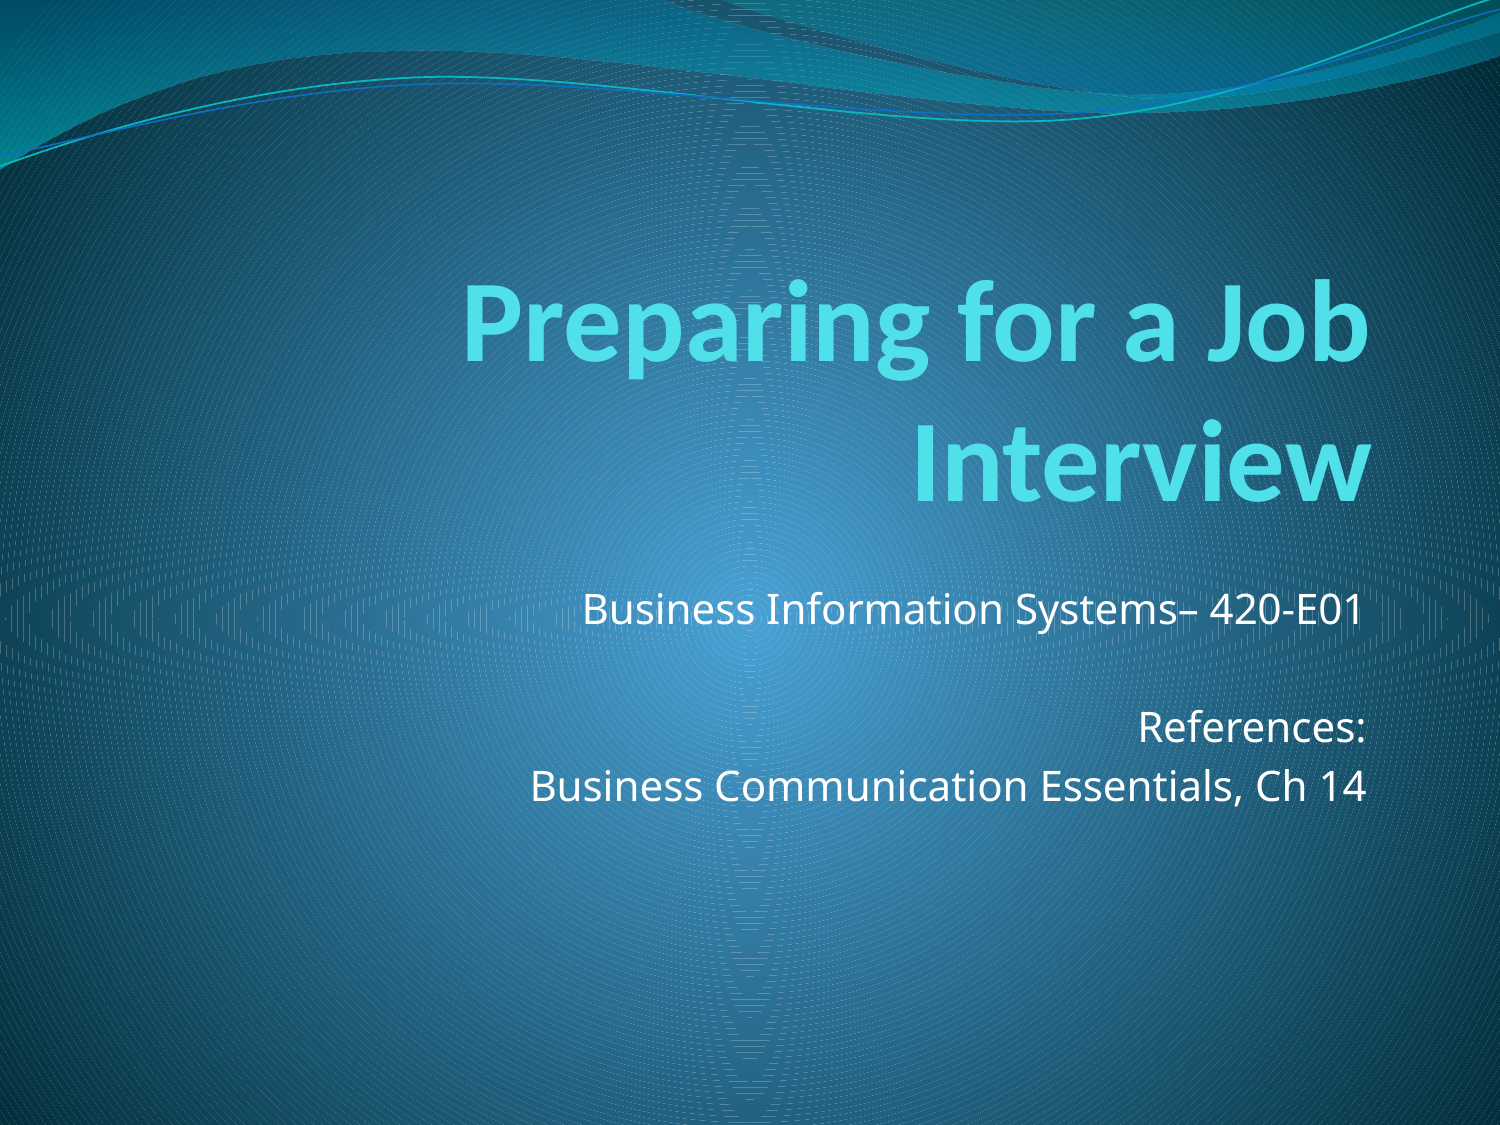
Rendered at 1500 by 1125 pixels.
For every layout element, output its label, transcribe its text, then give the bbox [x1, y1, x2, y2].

subtitle Business Information Systems– 420-E01 References: Business Communication Essentials, Ch 14 [87, 529, 1376, 818]
title Preparing for a Job Interview [87, 224, 1376, 525]
